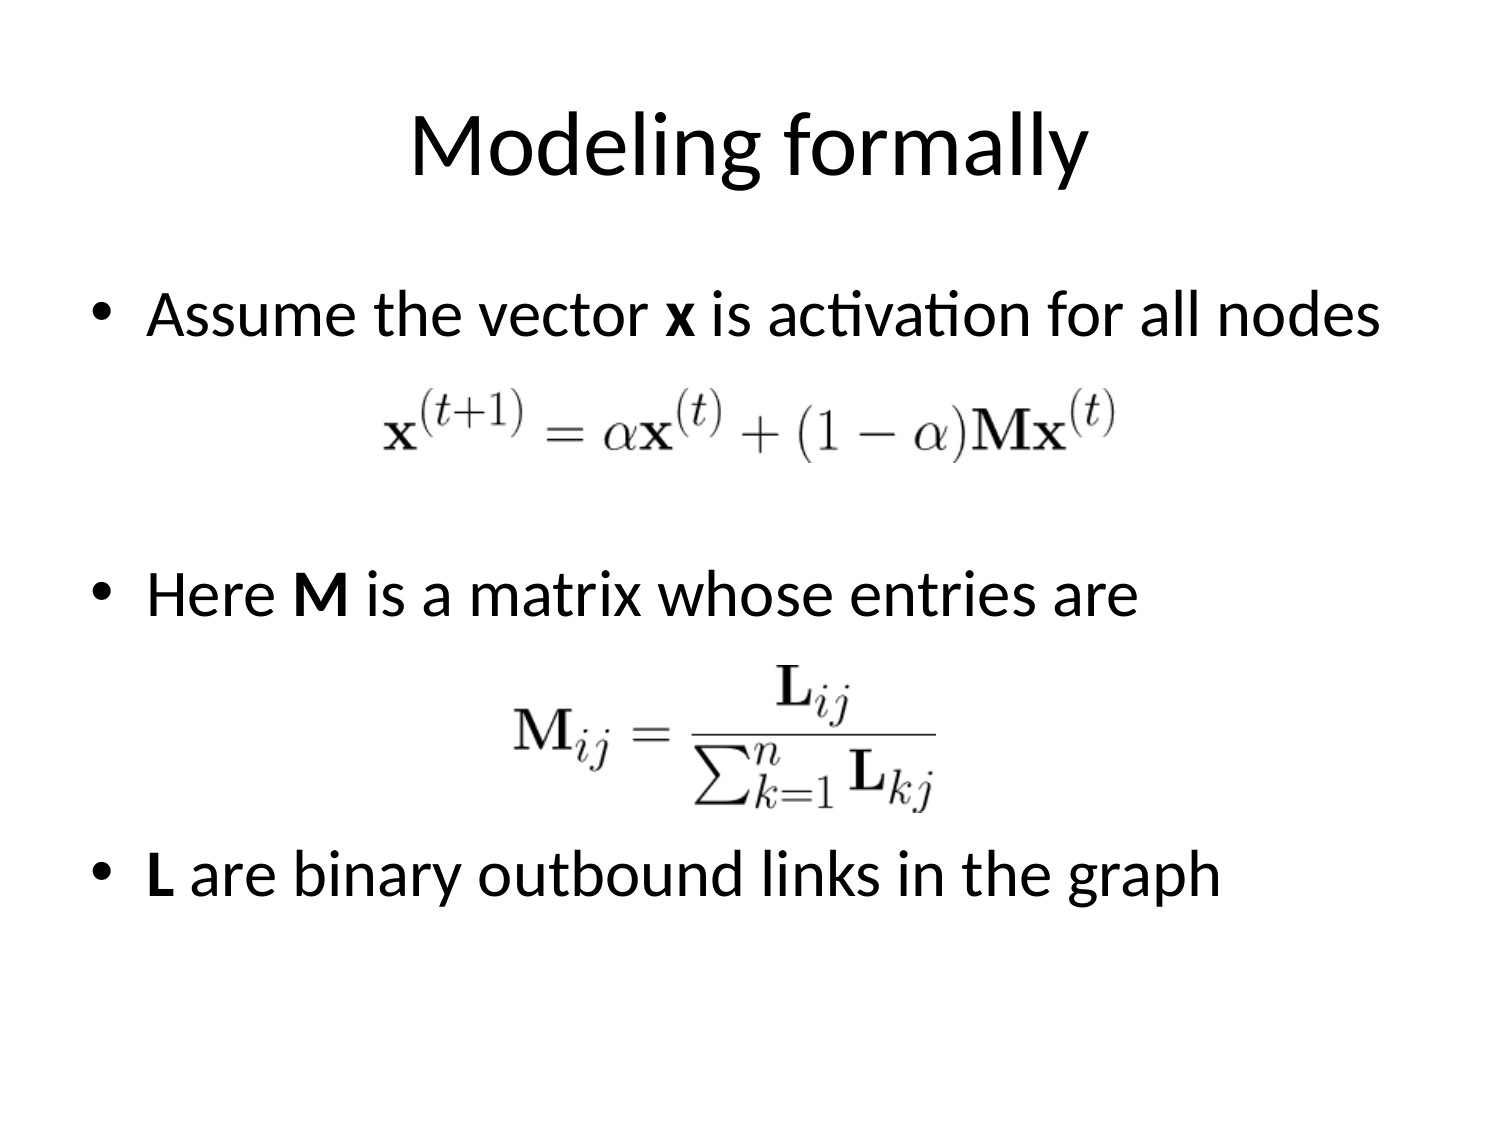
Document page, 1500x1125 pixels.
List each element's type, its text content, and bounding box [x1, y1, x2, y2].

picture [512, 665, 937, 813]
list Assume the vector x is activation for all nodes Here M is a matrix whose entries are L are binary outbound links in the graph [75, 262, 1425, 1005]
title Modeling formally [75, 45, 1425, 233]
picture [383, 388, 1117, 463]
